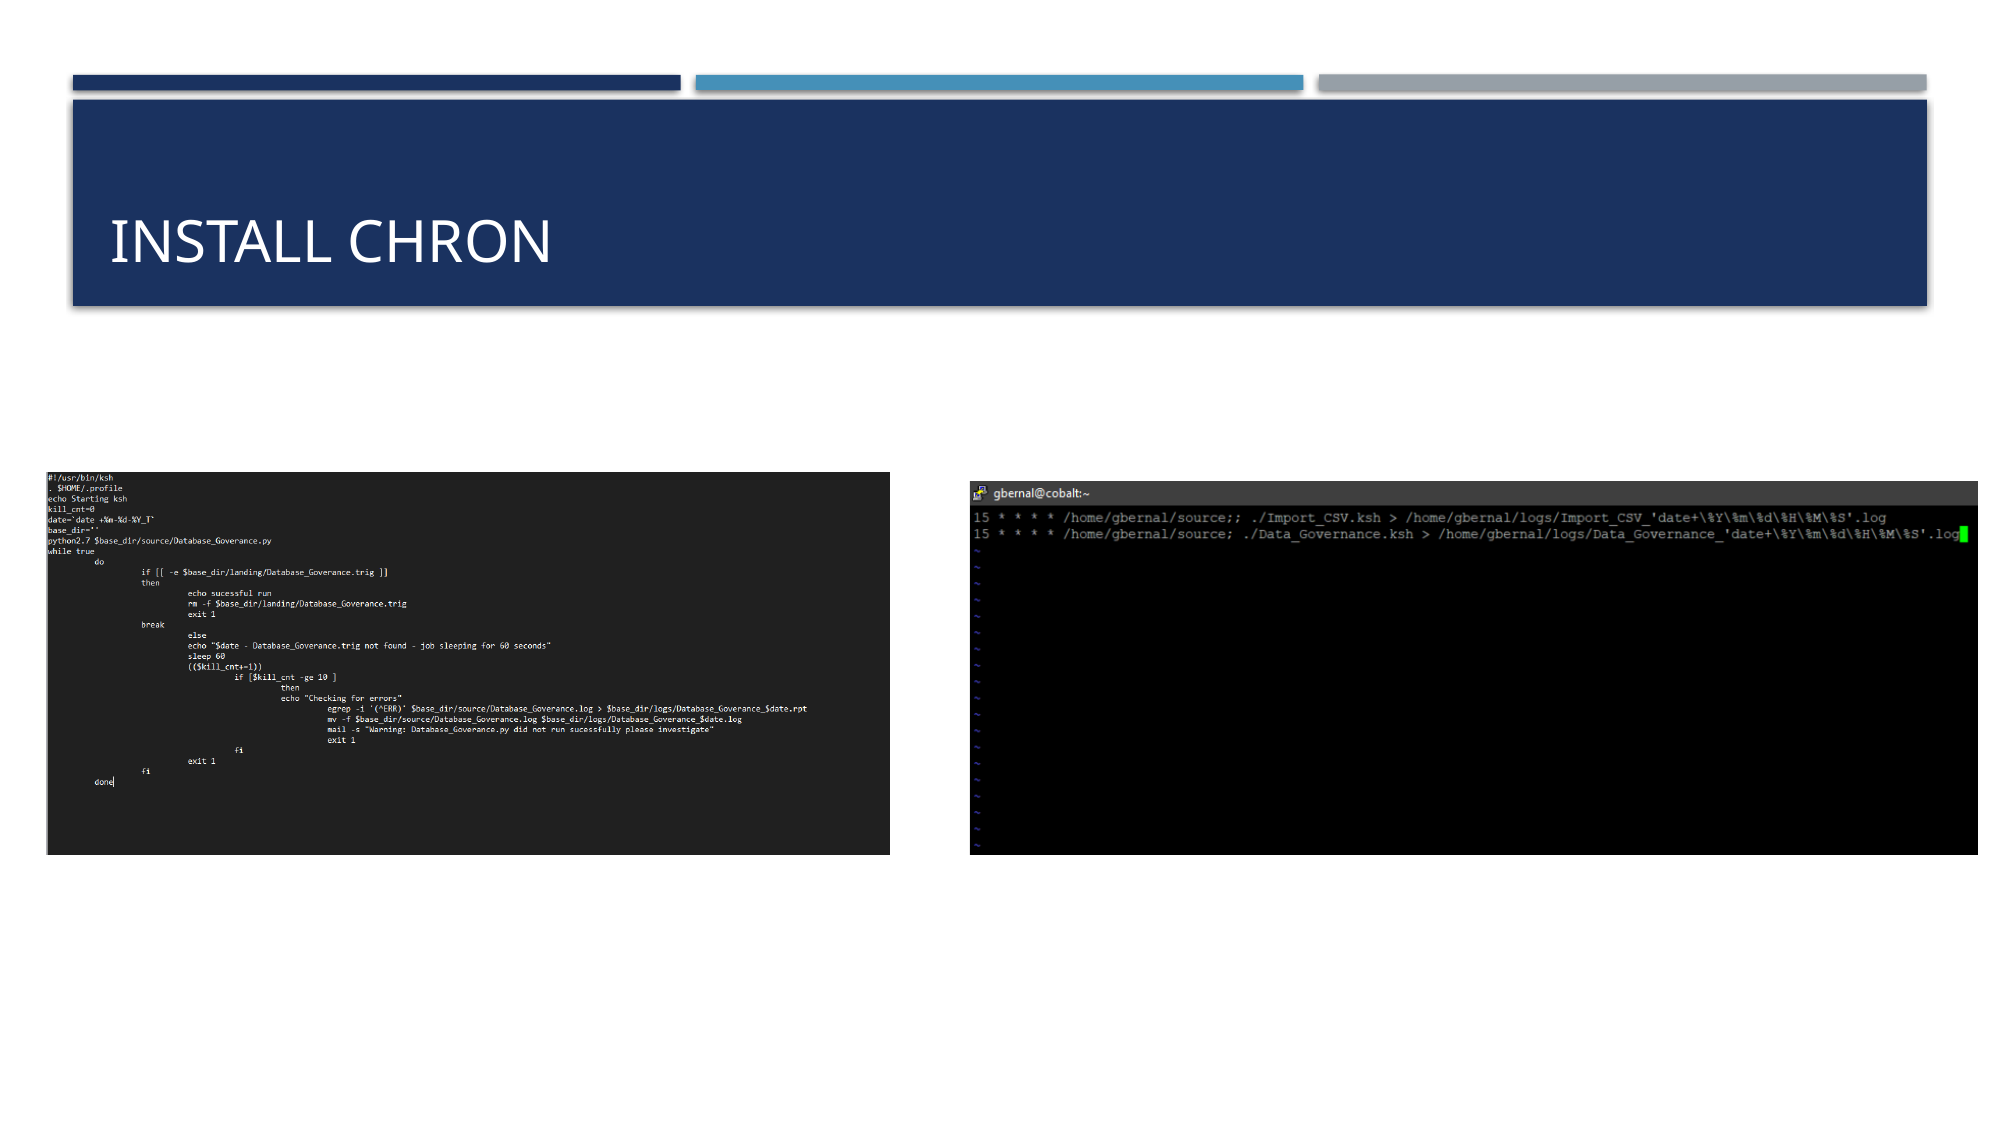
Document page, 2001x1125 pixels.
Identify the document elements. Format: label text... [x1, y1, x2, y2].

title Install Chron [95, 119, 1905, 282]
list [969, 481, 1979, 855]
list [46, 471, 890, 855]
